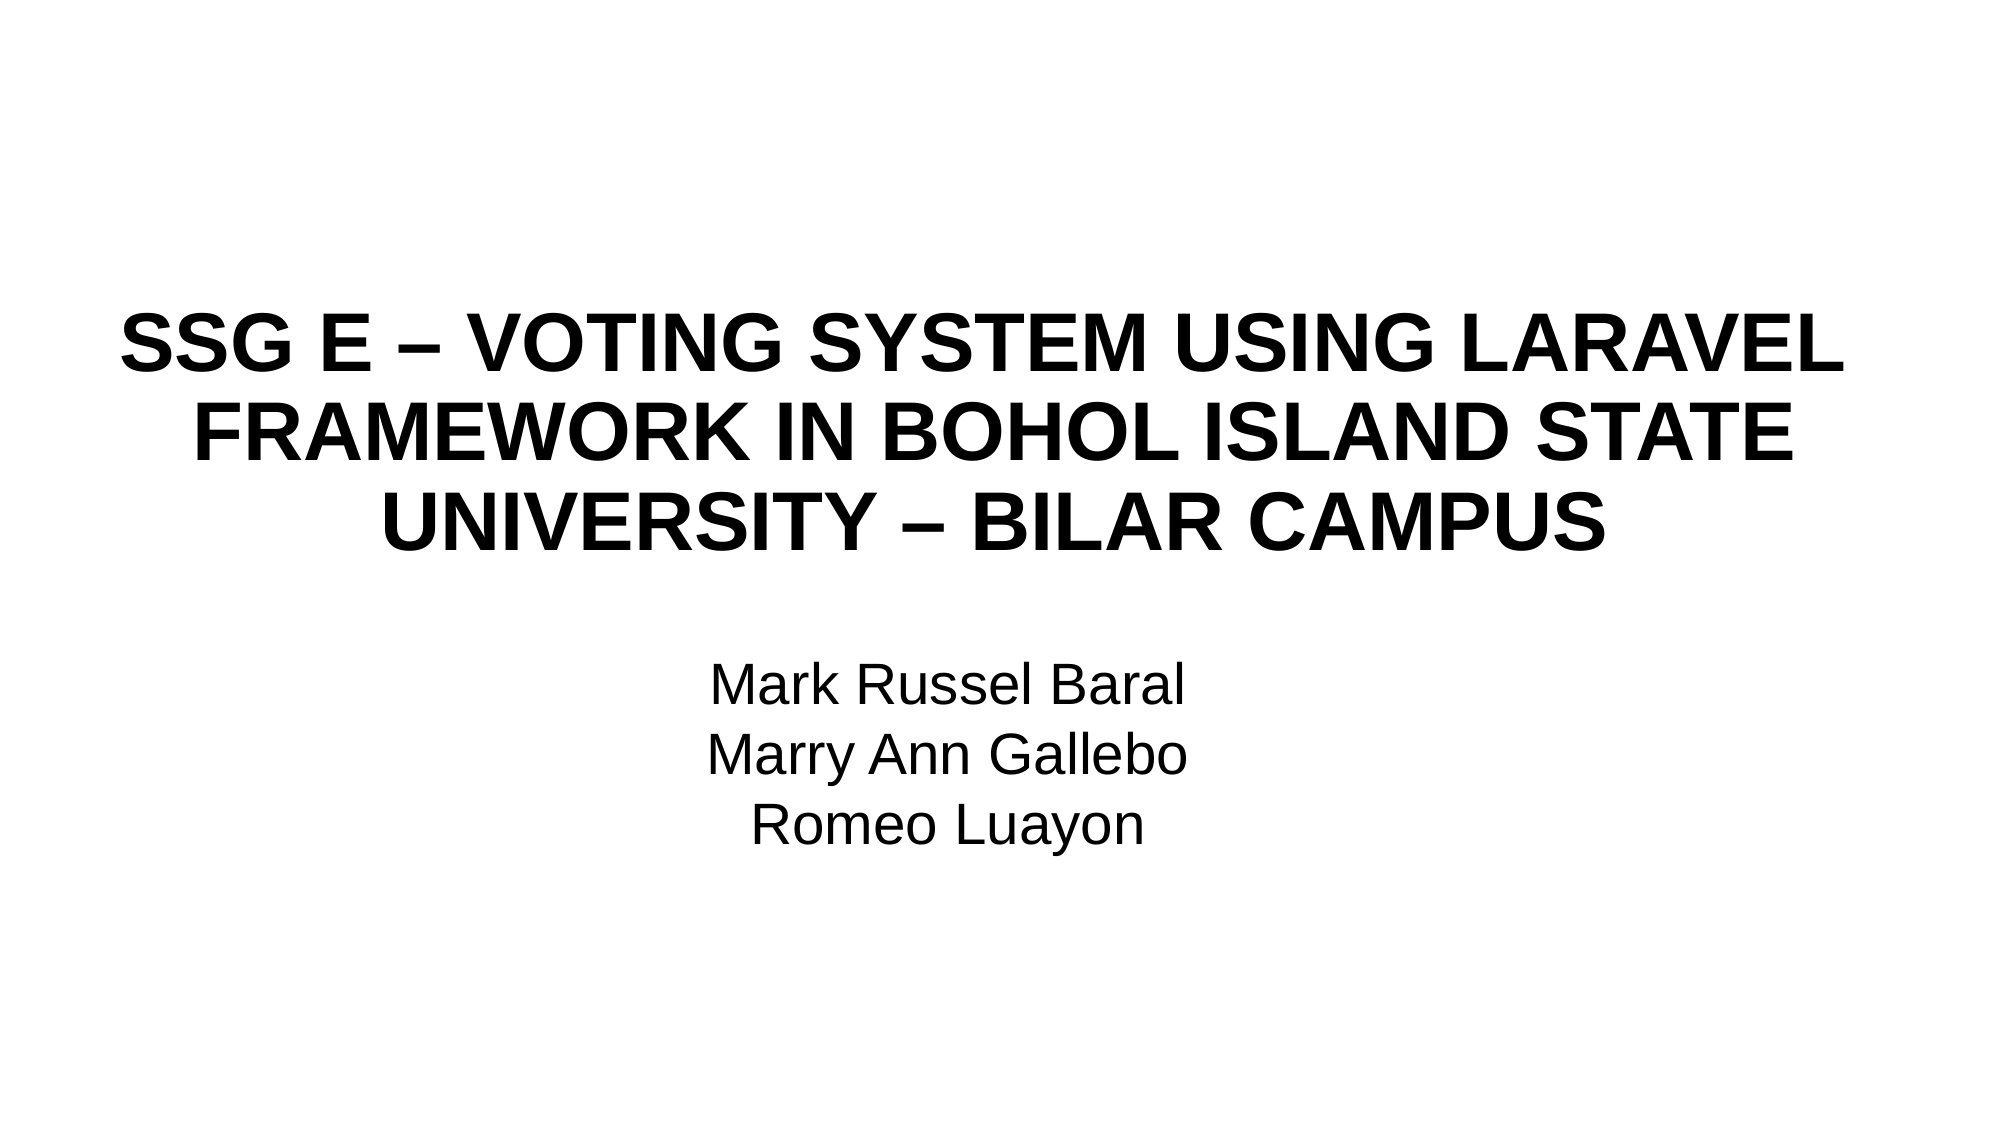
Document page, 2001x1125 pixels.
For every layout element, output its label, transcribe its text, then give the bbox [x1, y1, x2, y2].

text_box Mark Russel Baral Marry Ann Gallebo Romeo Luayon [310, 638, 1586, 864]
title SSG E – VOTING SYSTEM USING LARAVEL FRAMEWORK IN BOHOL ISLAND STATE UNIVERSITY – BILAR CAMPUS [53, 267, 1935, 577]
